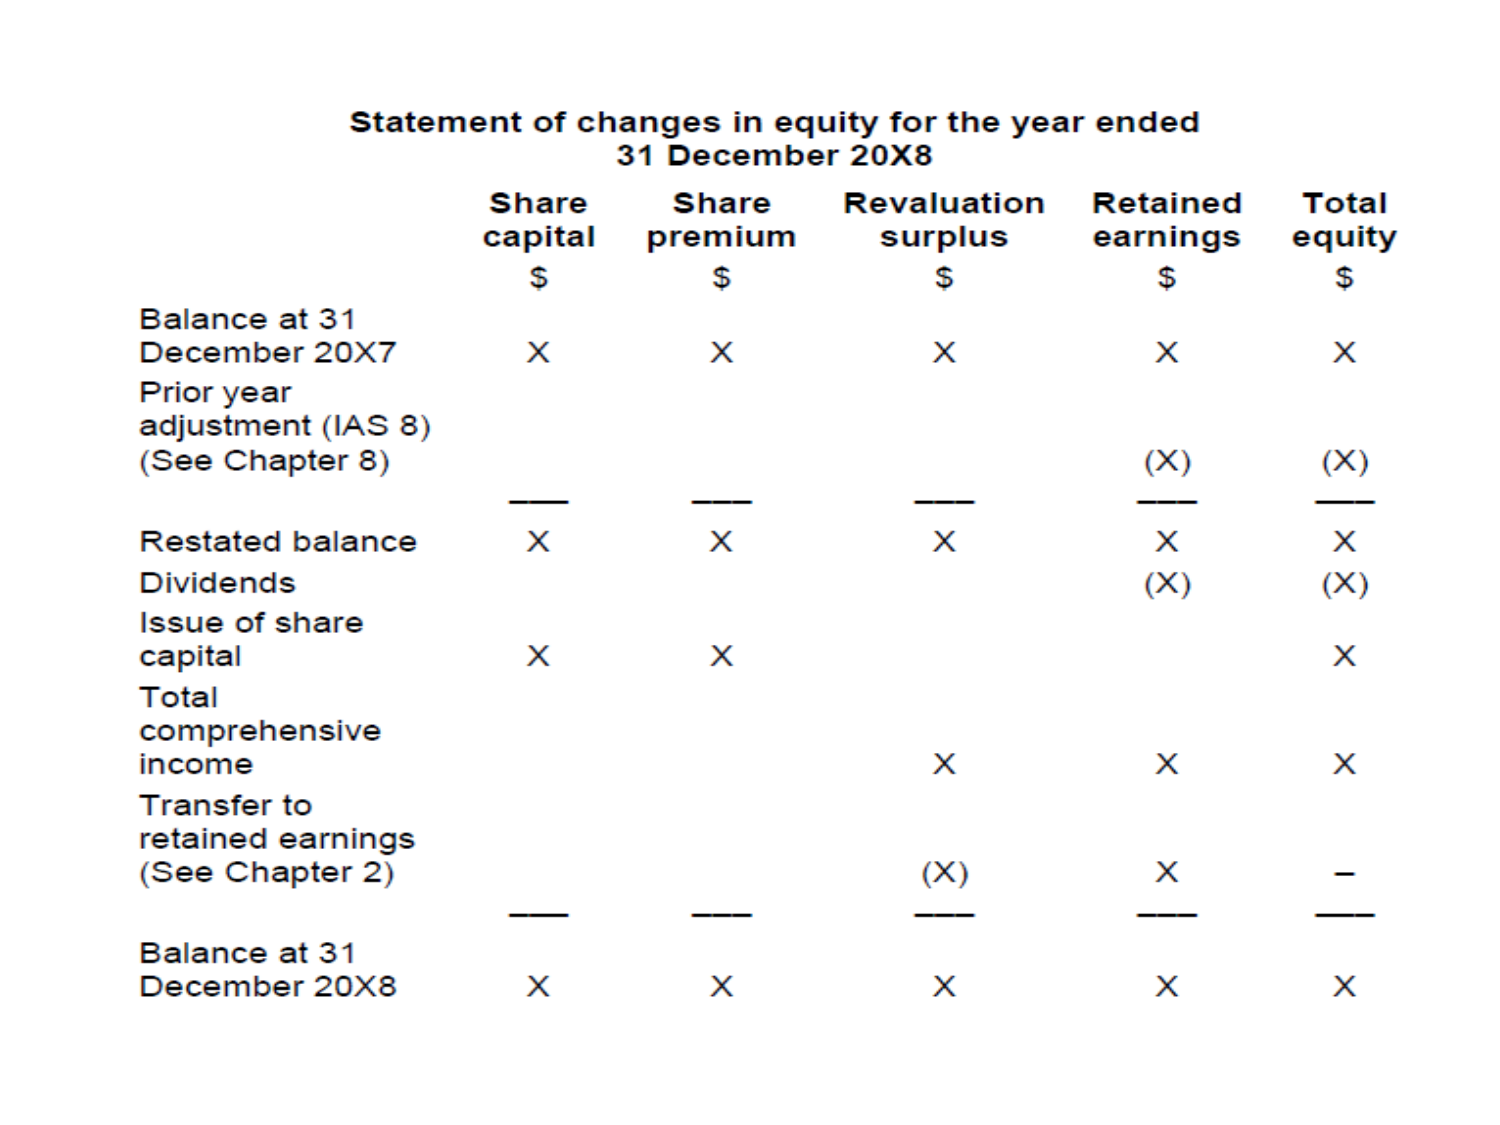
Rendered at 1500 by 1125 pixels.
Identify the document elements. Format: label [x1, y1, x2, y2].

picture [87, 99, 1413, 1012]
